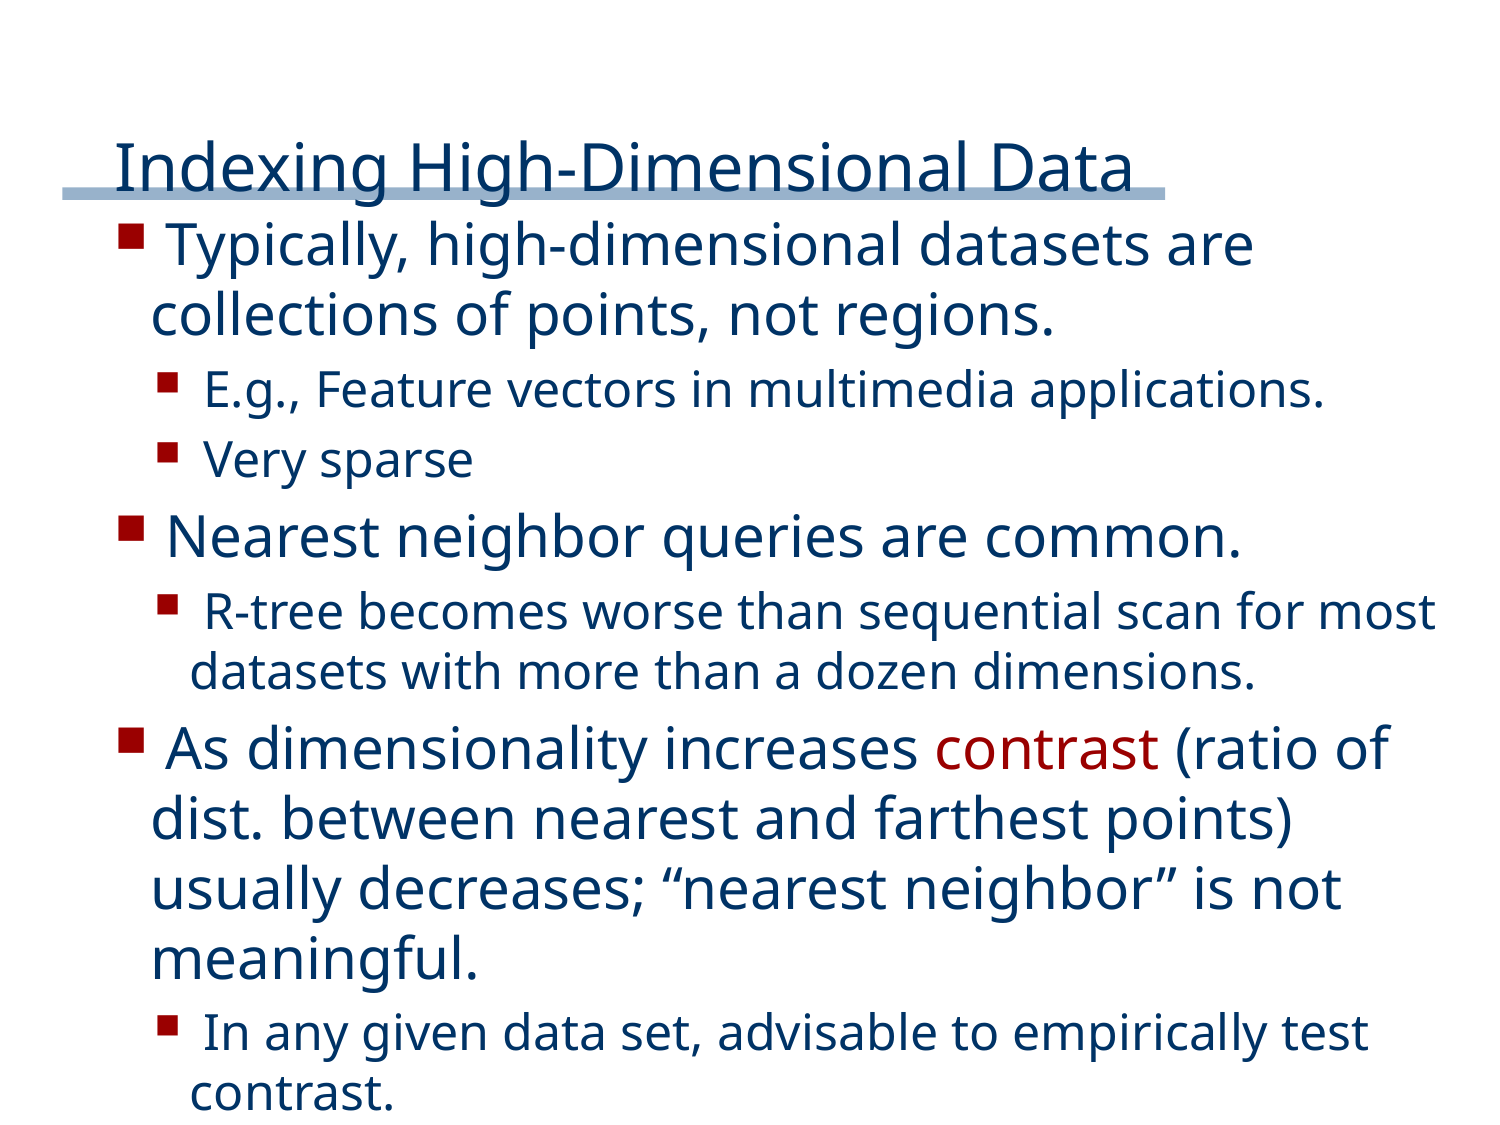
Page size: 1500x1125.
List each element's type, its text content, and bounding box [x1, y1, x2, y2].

title Indexing High-Dimensional Data [99, 87, 1500, 199]
text_box Typically, high-dimensional datasets are collections of points, not regions. E.g., Feature vectors in multimedia applications. Very sparse Nearest neighbor queries are common. R-tree becomes worse than sequential scan for most datasets with more than a dozen dimensions. As dimensionality increases contrast (ratio of dist. between nearest and farthest points) usually decreases; “nearest neighbor” is not meaningful. In any given data set, advisable to empirically test contrast. [99, 199, 1500, 1038]
text_box [112, 1038, 1500, 1063]
